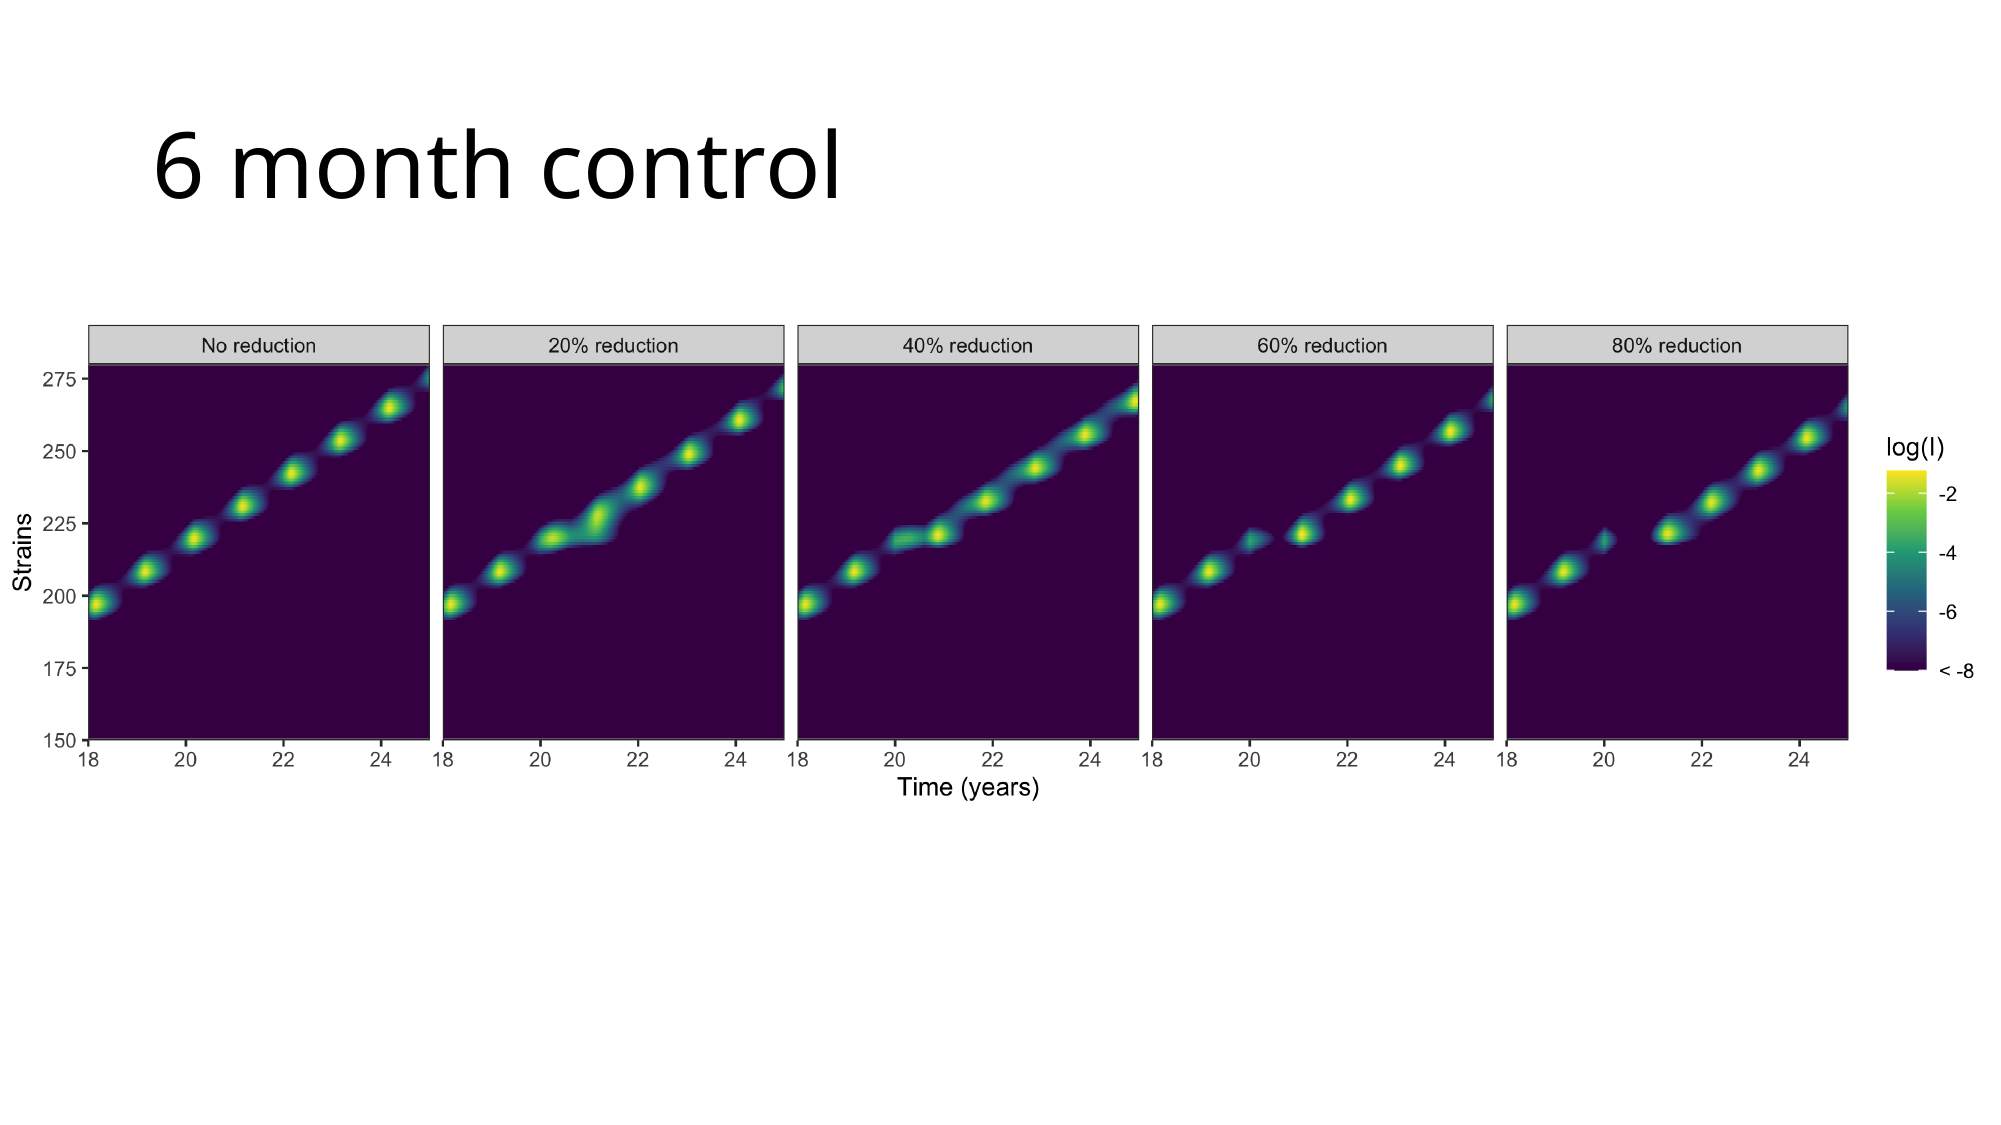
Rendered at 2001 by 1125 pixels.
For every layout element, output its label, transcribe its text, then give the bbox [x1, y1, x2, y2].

picture [0, 312, 2000, 813]
title 6 month control [137, 59, 1863, 278]
